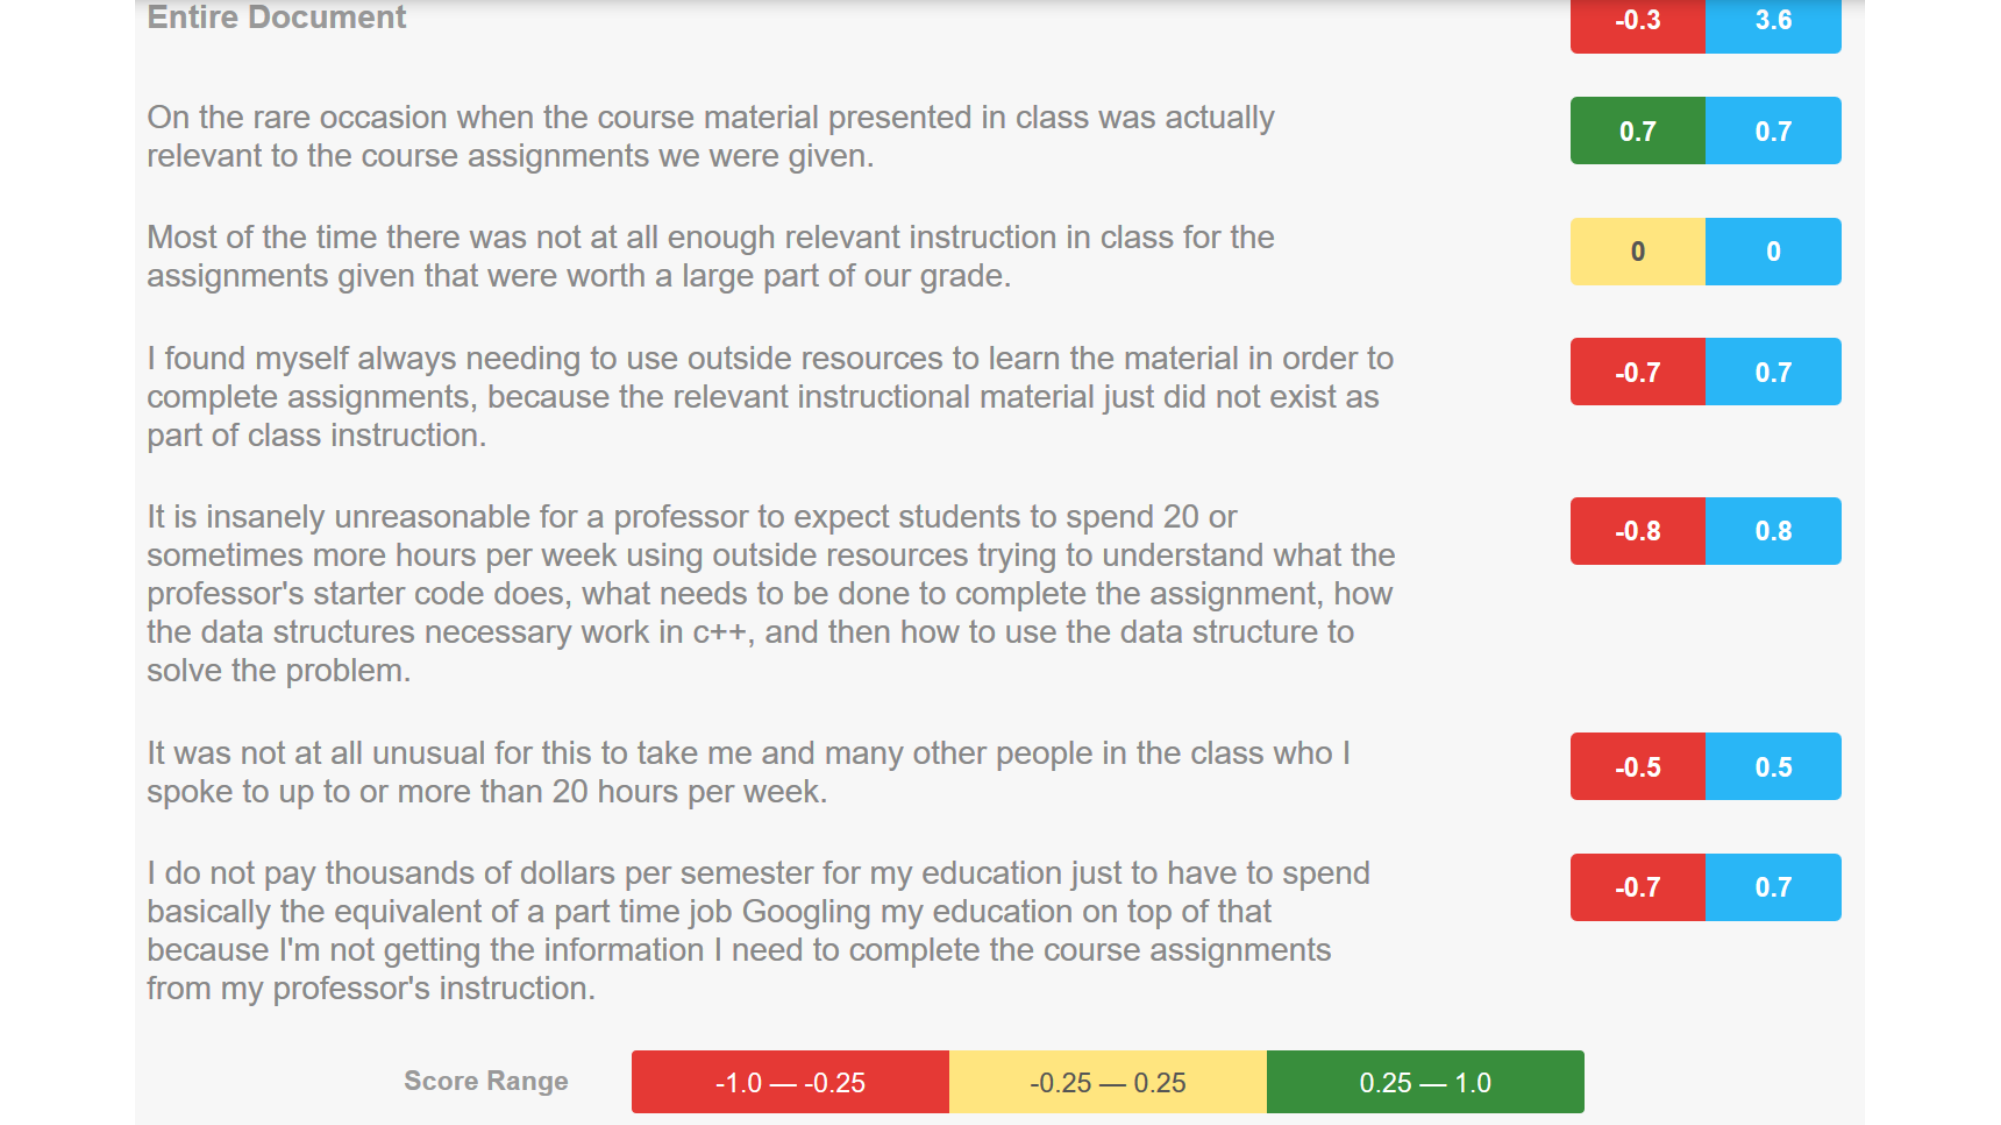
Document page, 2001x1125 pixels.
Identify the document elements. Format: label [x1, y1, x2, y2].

picture [134, 0, 1865, 1125]
